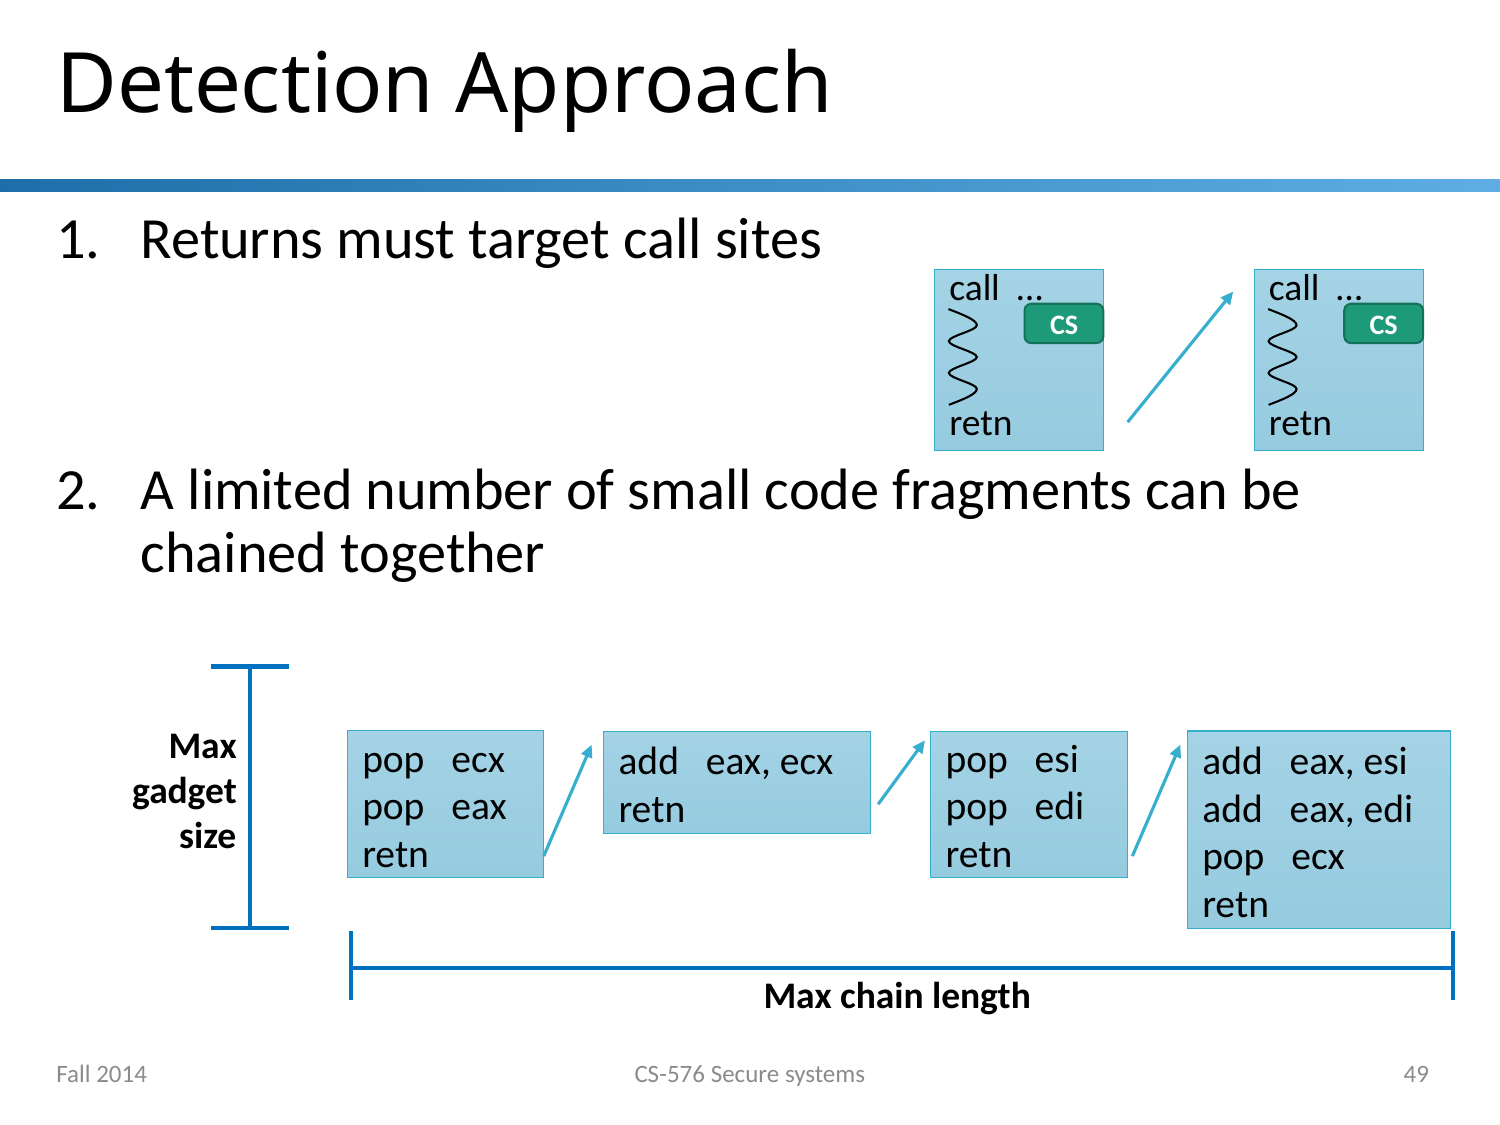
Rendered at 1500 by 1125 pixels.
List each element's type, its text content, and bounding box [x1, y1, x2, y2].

slide_number 49 [1106, 1042, 1445, 1103]
footer CS-576 Secure systems [496, 1042, 1004, 1103]
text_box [1132, 744, 1181, 857]
list Returns must target call sites A limited number of small code fragments can be chained together [41, 200, 1445, 1014]
text_box add eax, ecx retn [603, 731, 871, 834]
text_box pop ecx pop eax retn [347, 730, 544, 878]
text_box add eax, esi add eax, edi pop ecx retn [1187, 730, 1451, 929]
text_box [1127, 291, 1234, 423]
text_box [211, 666, 289, 928]
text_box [878, 740, 925, 805]
title Detection Approach [41, 0, 1445, 171]
text_box Max gadget size [98, 713, 211, 863]
text_box Max chain length [748, 1000, 1046, 1024]
slide_number Fall 2014 [41, 1042, 379, 1103]
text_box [543, 744, 592, 857]
text_box pop esi pop edi retn [930, 731, 1128, 878]
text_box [350, 930, 1454, 1000]
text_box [934, 269, 1104, 451]
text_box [1254, 269, 1424, 451]
